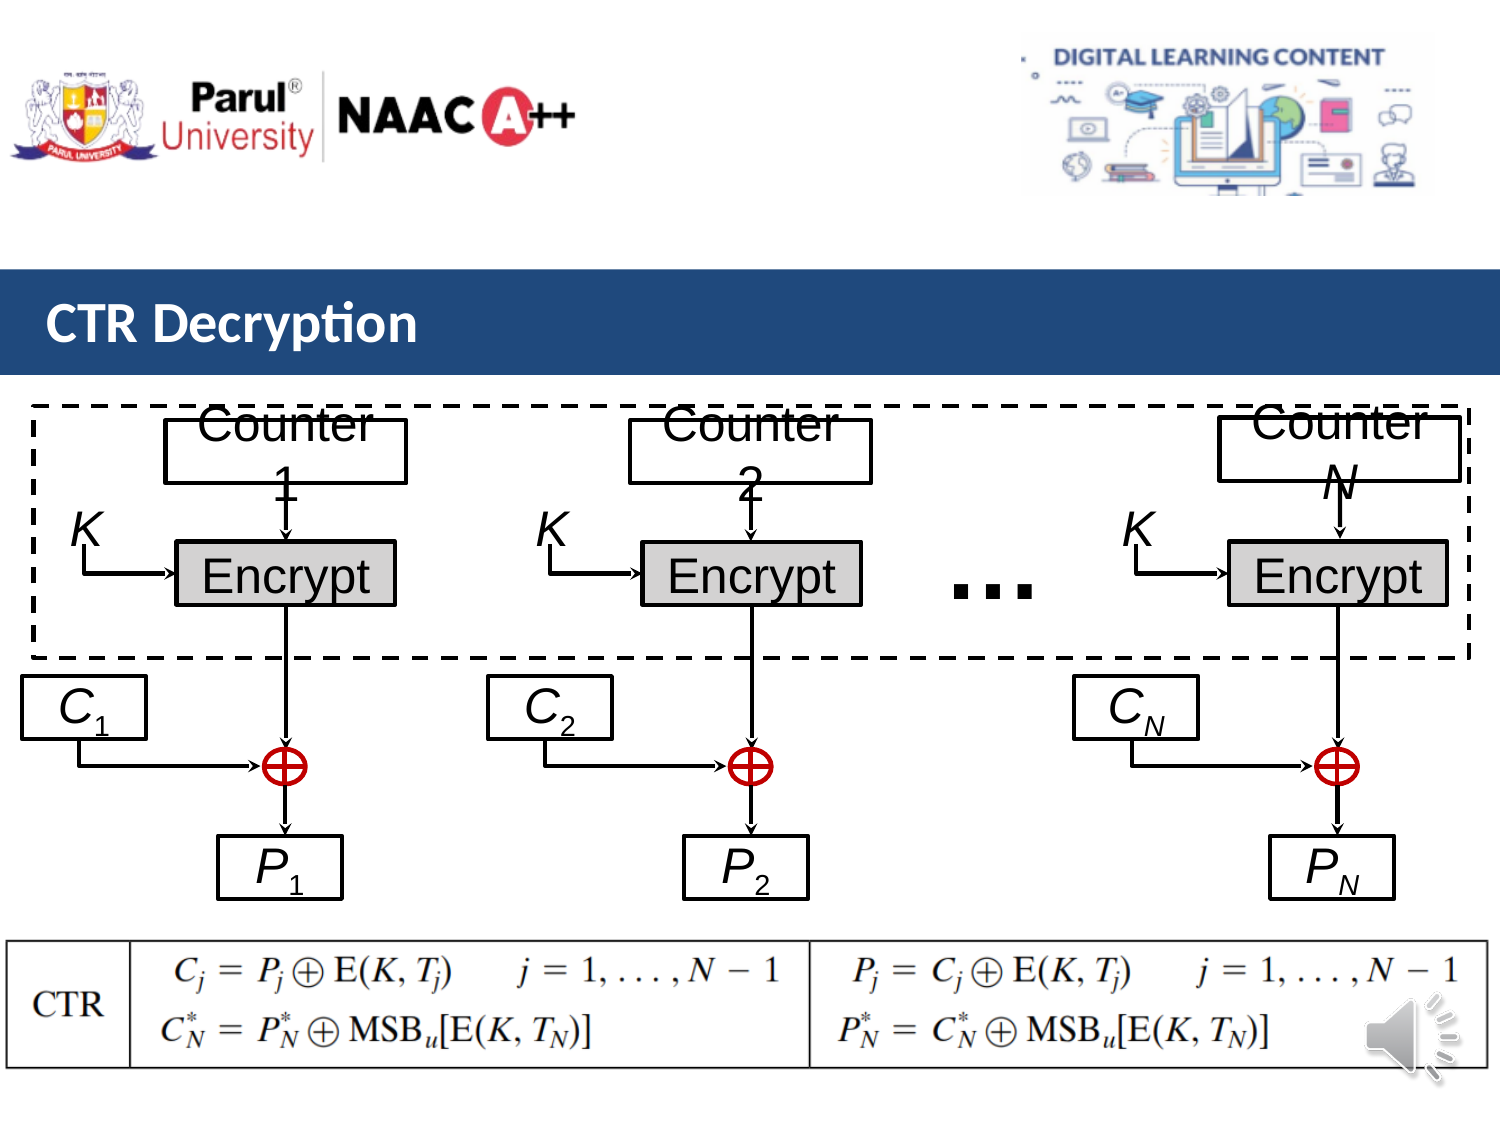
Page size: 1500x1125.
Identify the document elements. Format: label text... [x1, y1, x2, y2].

picture [8, 2, 585, 208]
text_box CTR Decryption [31, 276, 1469, 368]
picture [0, 932, 1499, 1090]
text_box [21, 405, 1469, 900]
text_box [0, 269, 1500, 375]
picture [1021, 32, 1435, 196]
